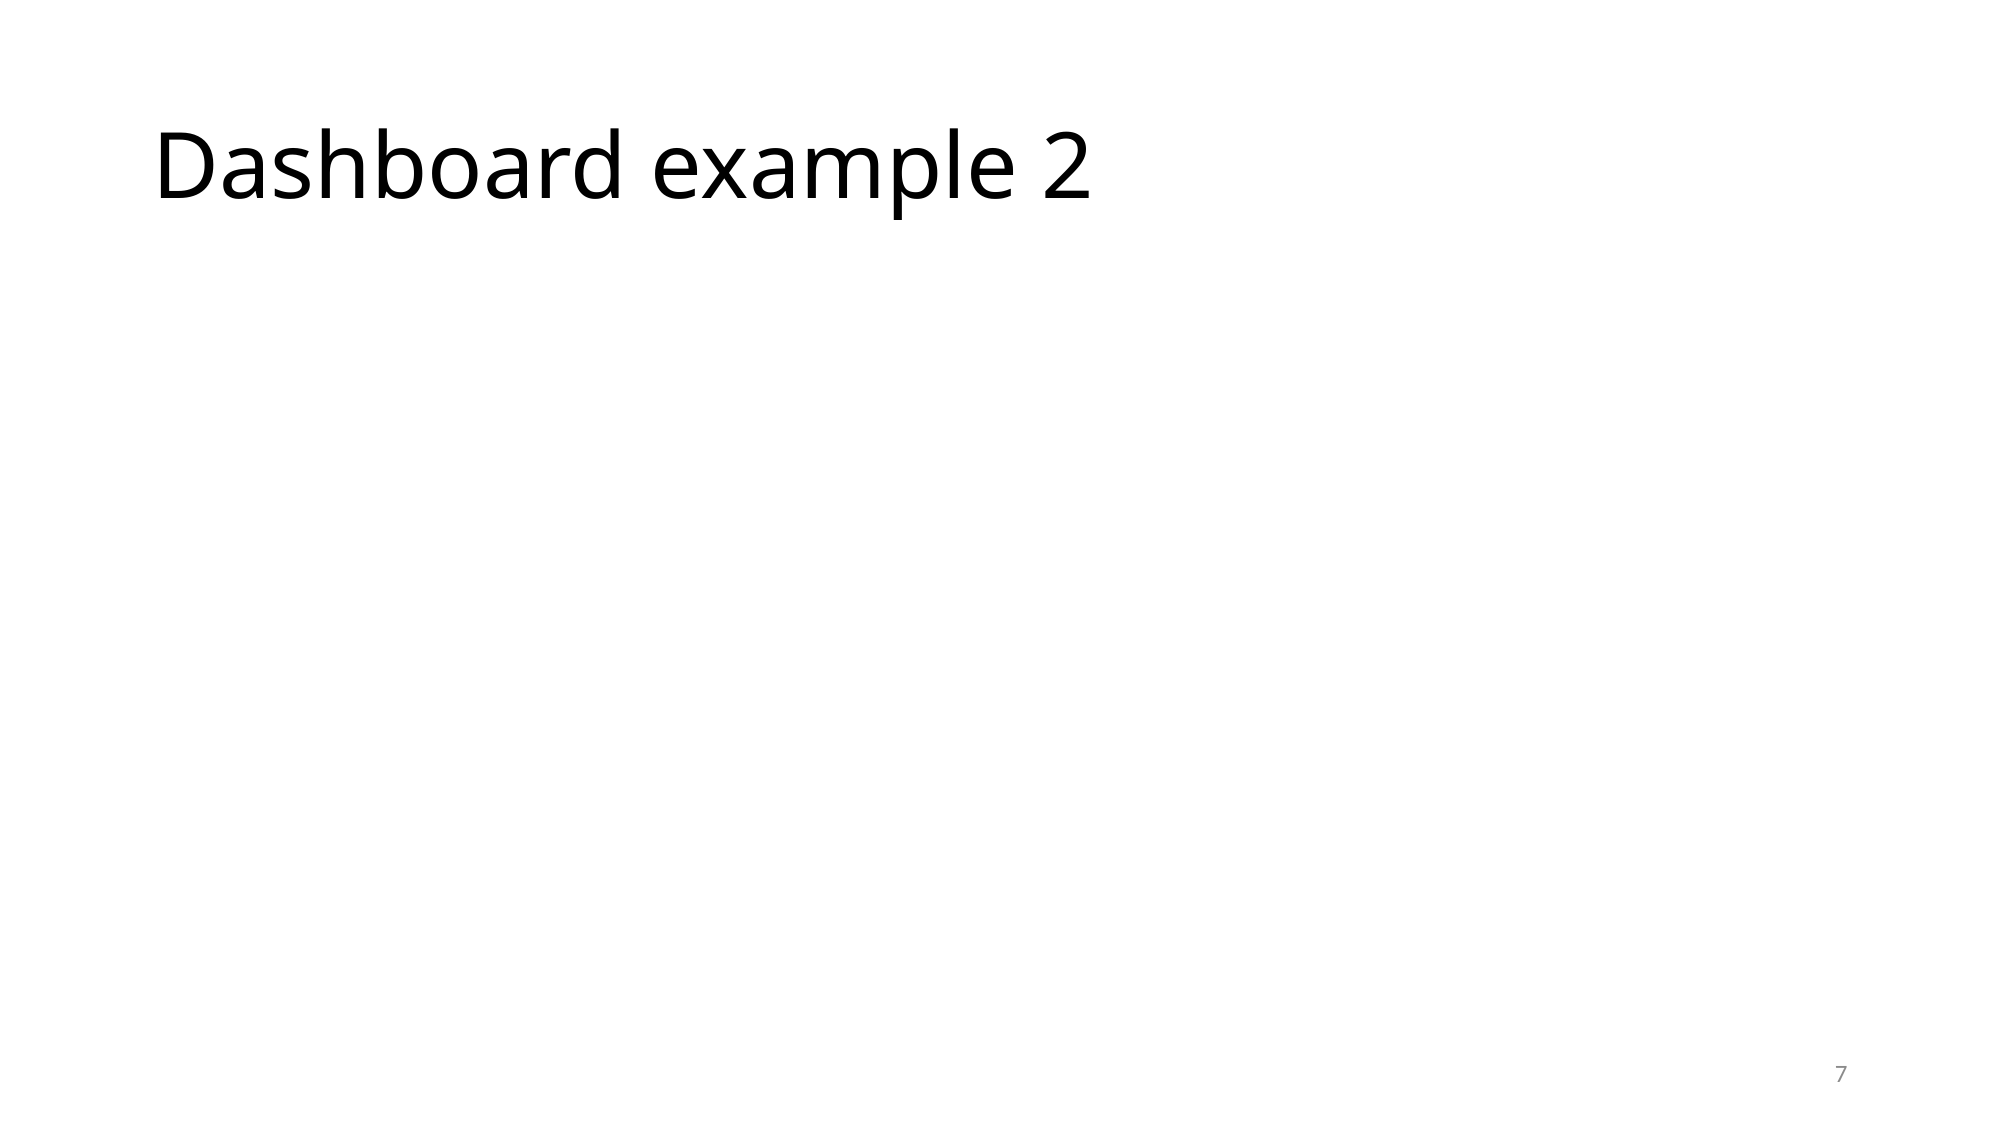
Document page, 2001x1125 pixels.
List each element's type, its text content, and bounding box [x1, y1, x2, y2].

title Dashboard example 2 [137, 59, 1863, 278]
slide_number 7 [1412, 1042, 1863, 1103]
